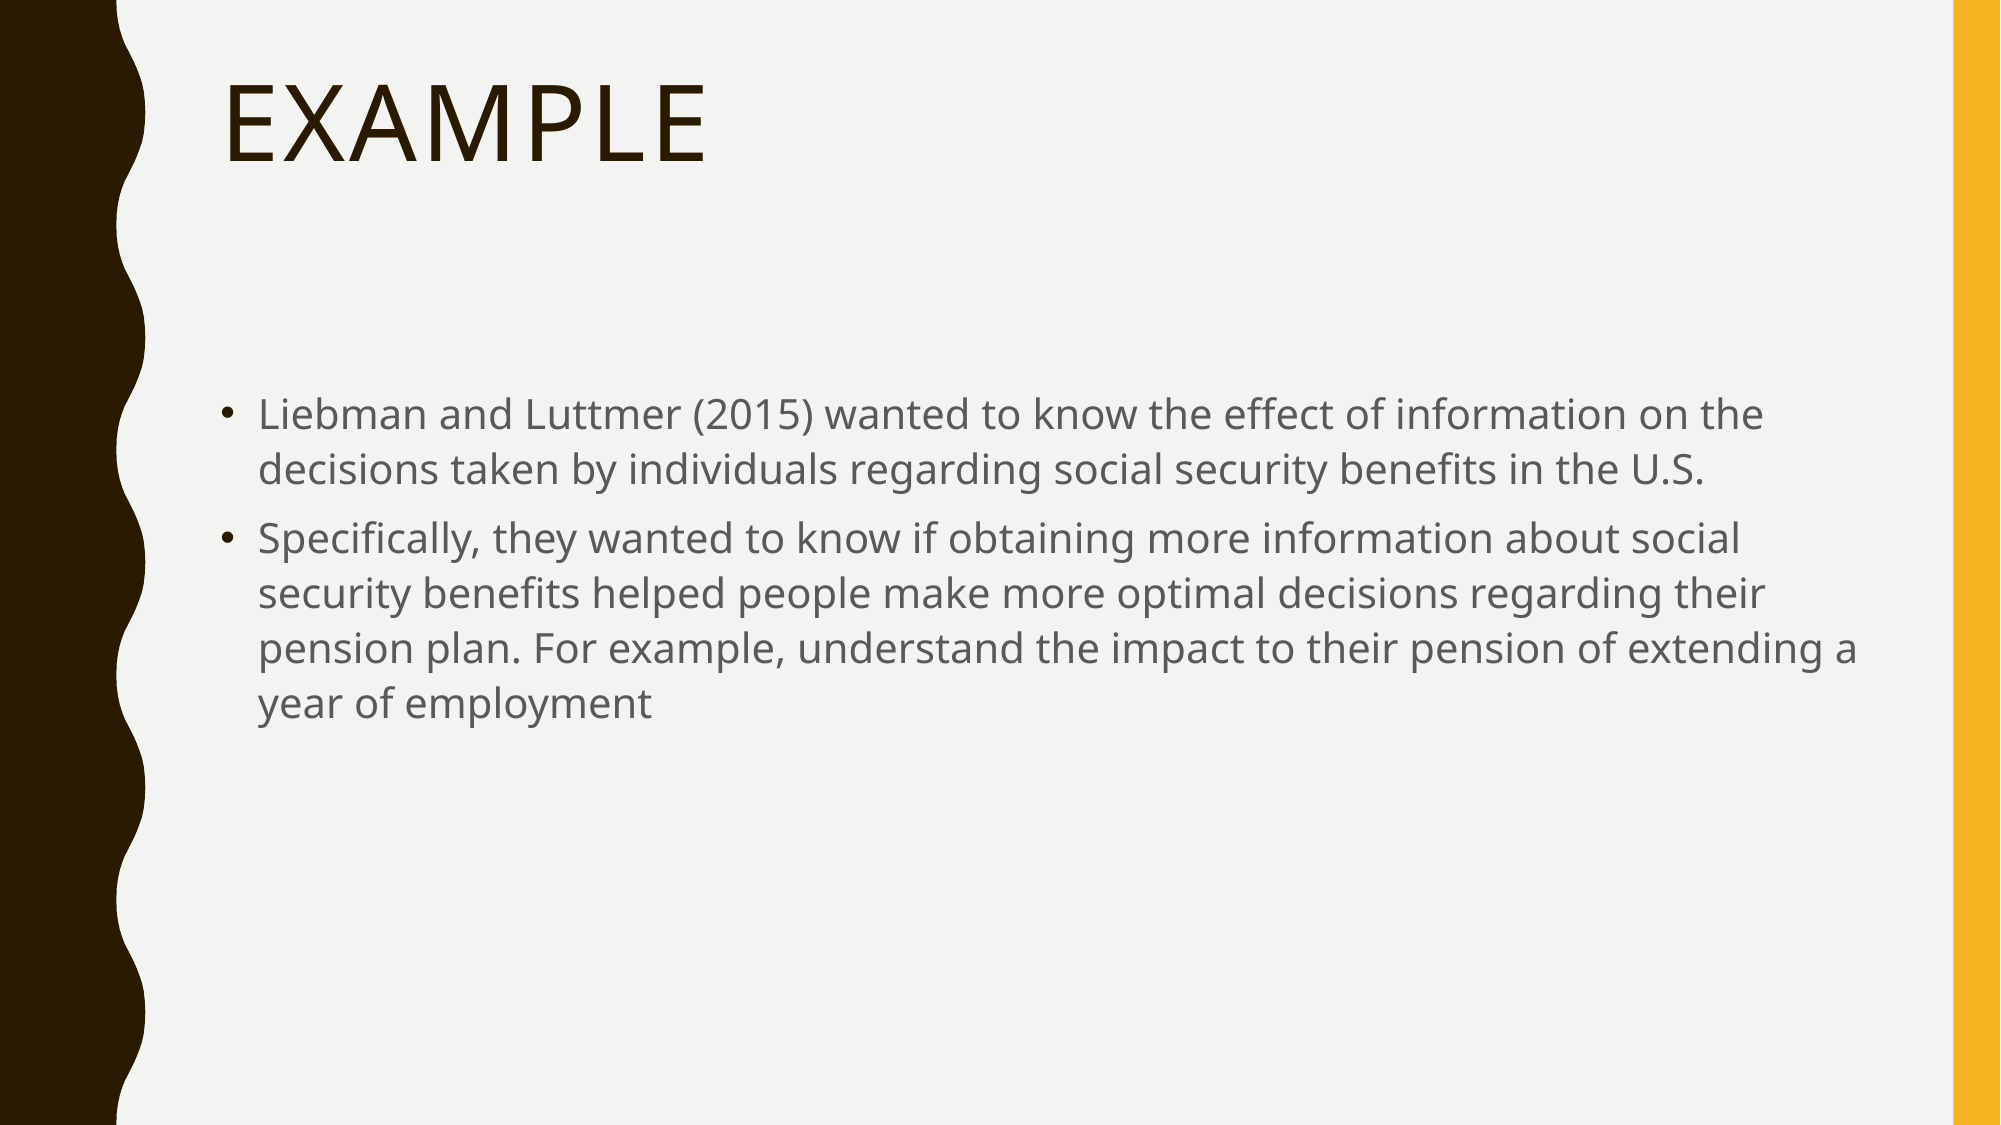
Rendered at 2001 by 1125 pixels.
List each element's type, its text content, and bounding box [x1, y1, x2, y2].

title Example [205, 62, 1875, 308]
list Liebman and Luttmer (2015) wanted to know the effect of information on the decisions taken by individuals regarding social security benefits in the U.S. Specifically, they wanted to know if obtaining more information about social security benefits helped people make more optimal decisions regarding their pension plan. For example, understand the impact to their pension of extending a year of employment [205, 375, 1875, 965]
